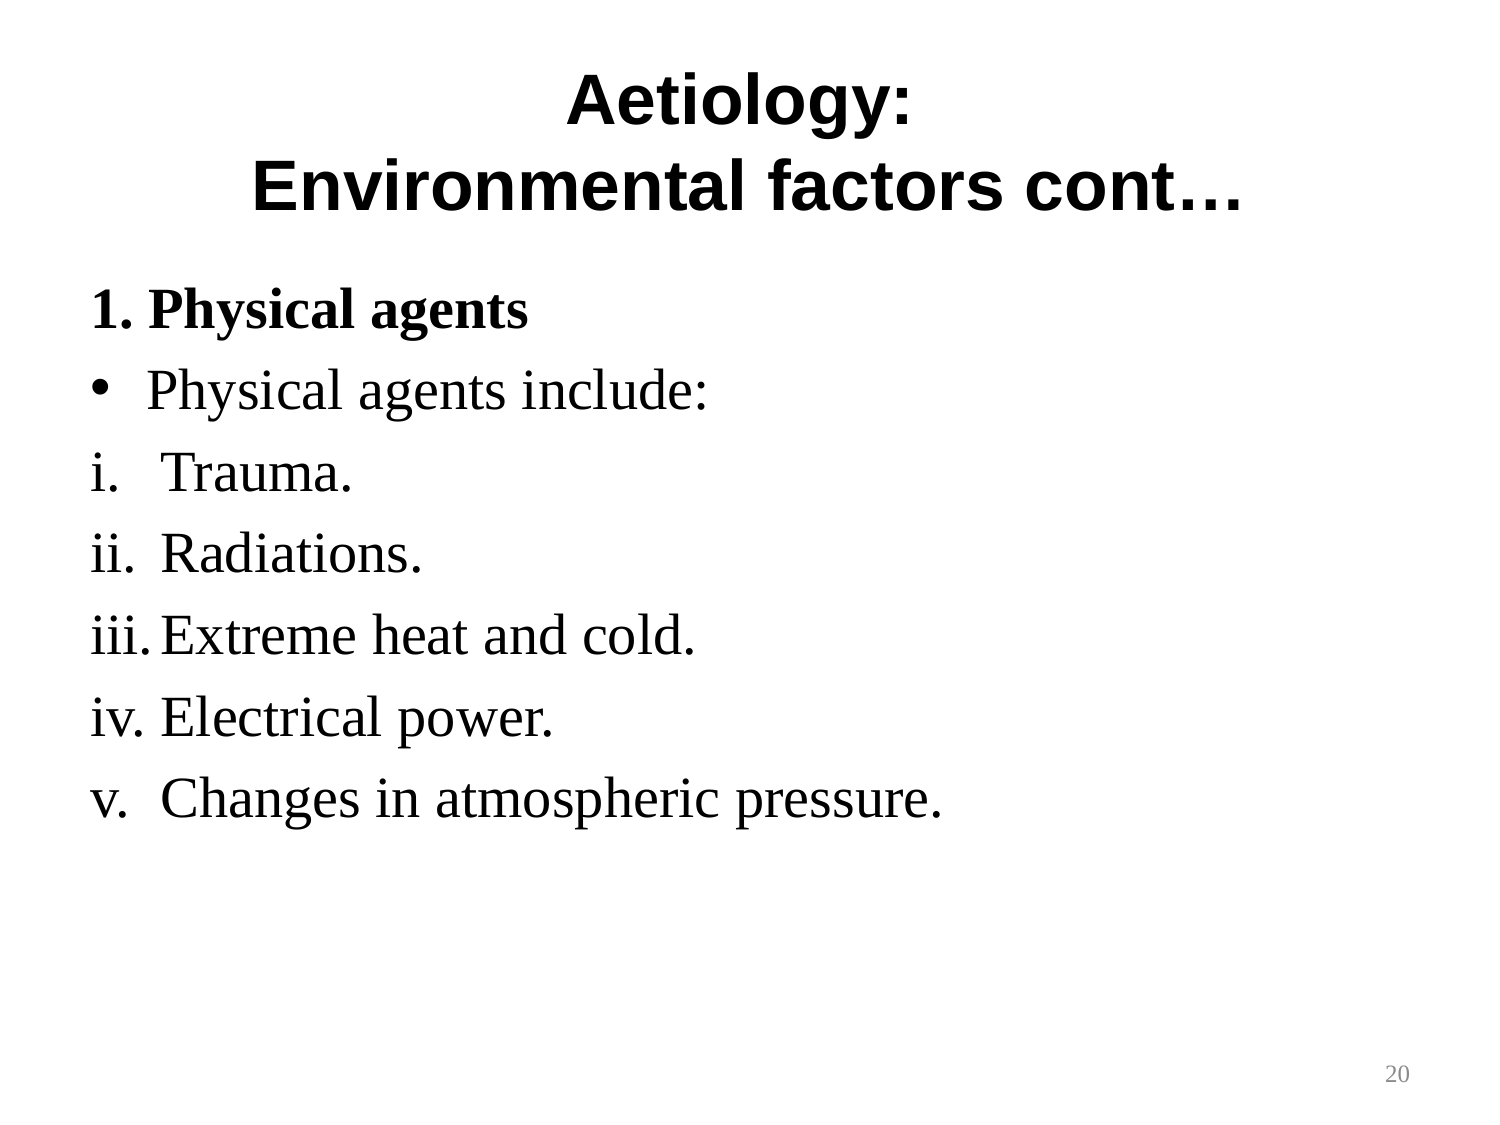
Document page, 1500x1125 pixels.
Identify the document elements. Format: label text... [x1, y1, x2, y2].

list 1. Physical agents Physical agents include: Trauma. Radiations. Extreme heat and cold. Electrical power. Changes in atmospheric pressure. [75, 262, 1425, 1005]
slide_number 20 [1074, 1042, 1425, 1103]
title Aetiology: Environmental factors cont… [75, 45, 1425, 233]
